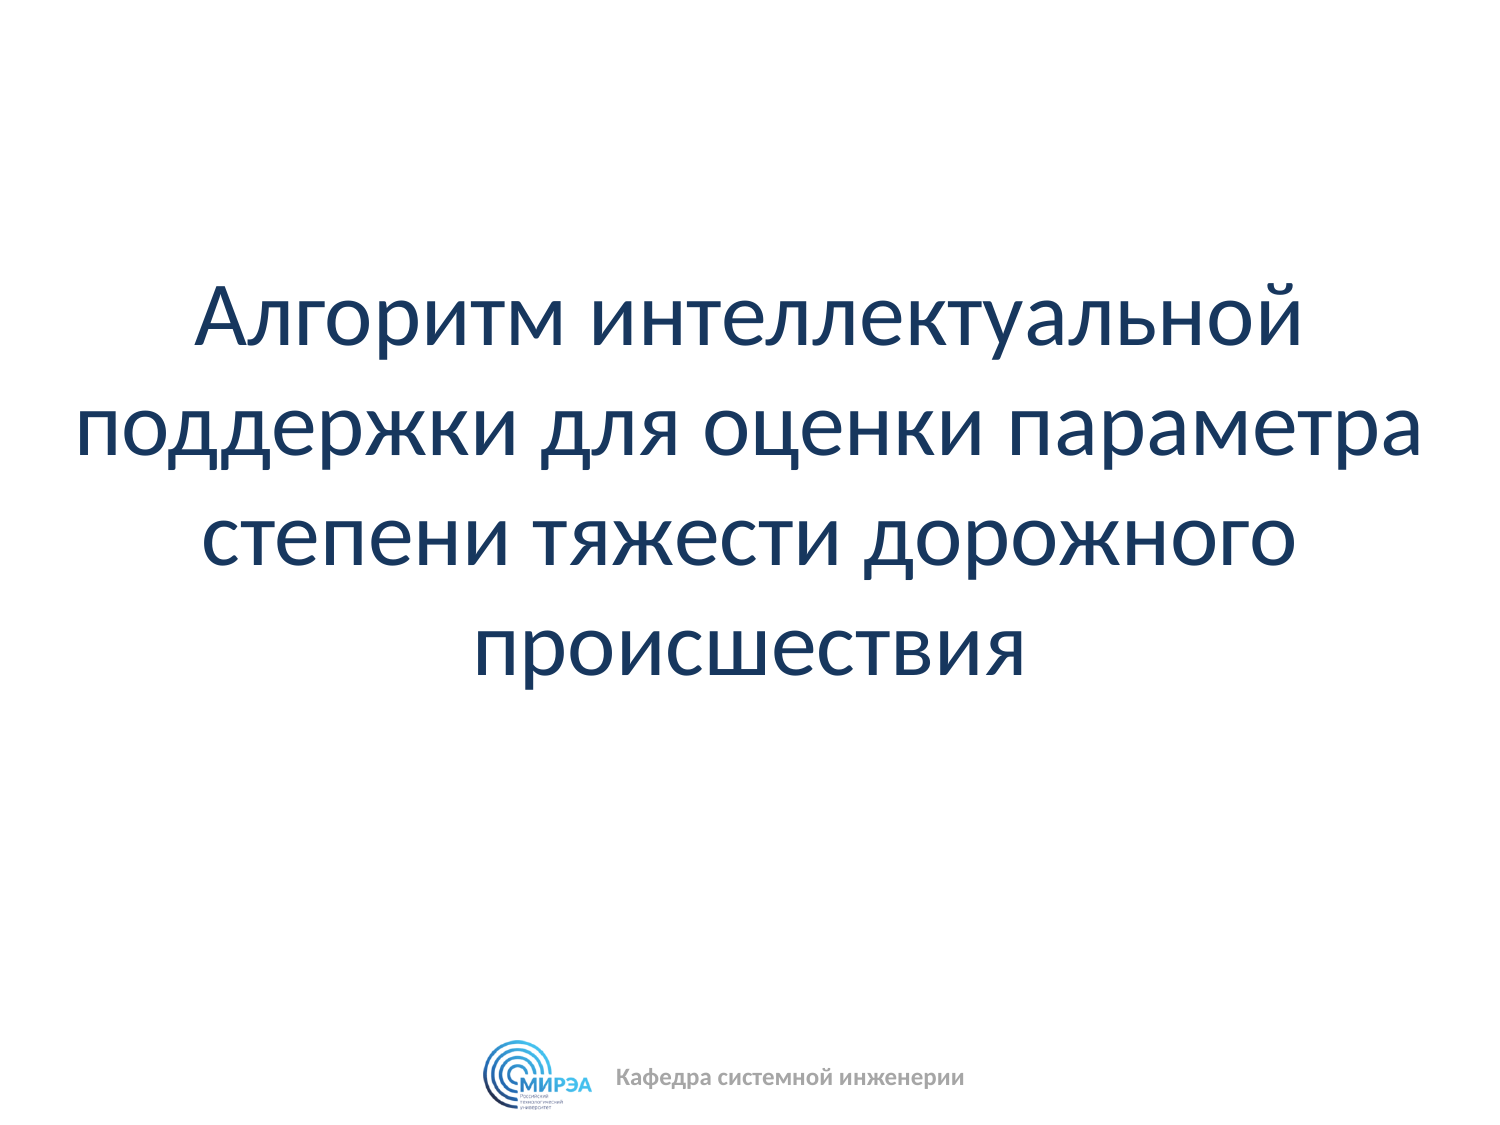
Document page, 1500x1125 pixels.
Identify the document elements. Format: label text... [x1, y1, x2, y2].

picture [483, 1040, 592, 1110]
title Алгоритм интеллектуальной поддержки для оценки параметра степени тяжести дорожного происшествия [29, 408, 1471, 539]
